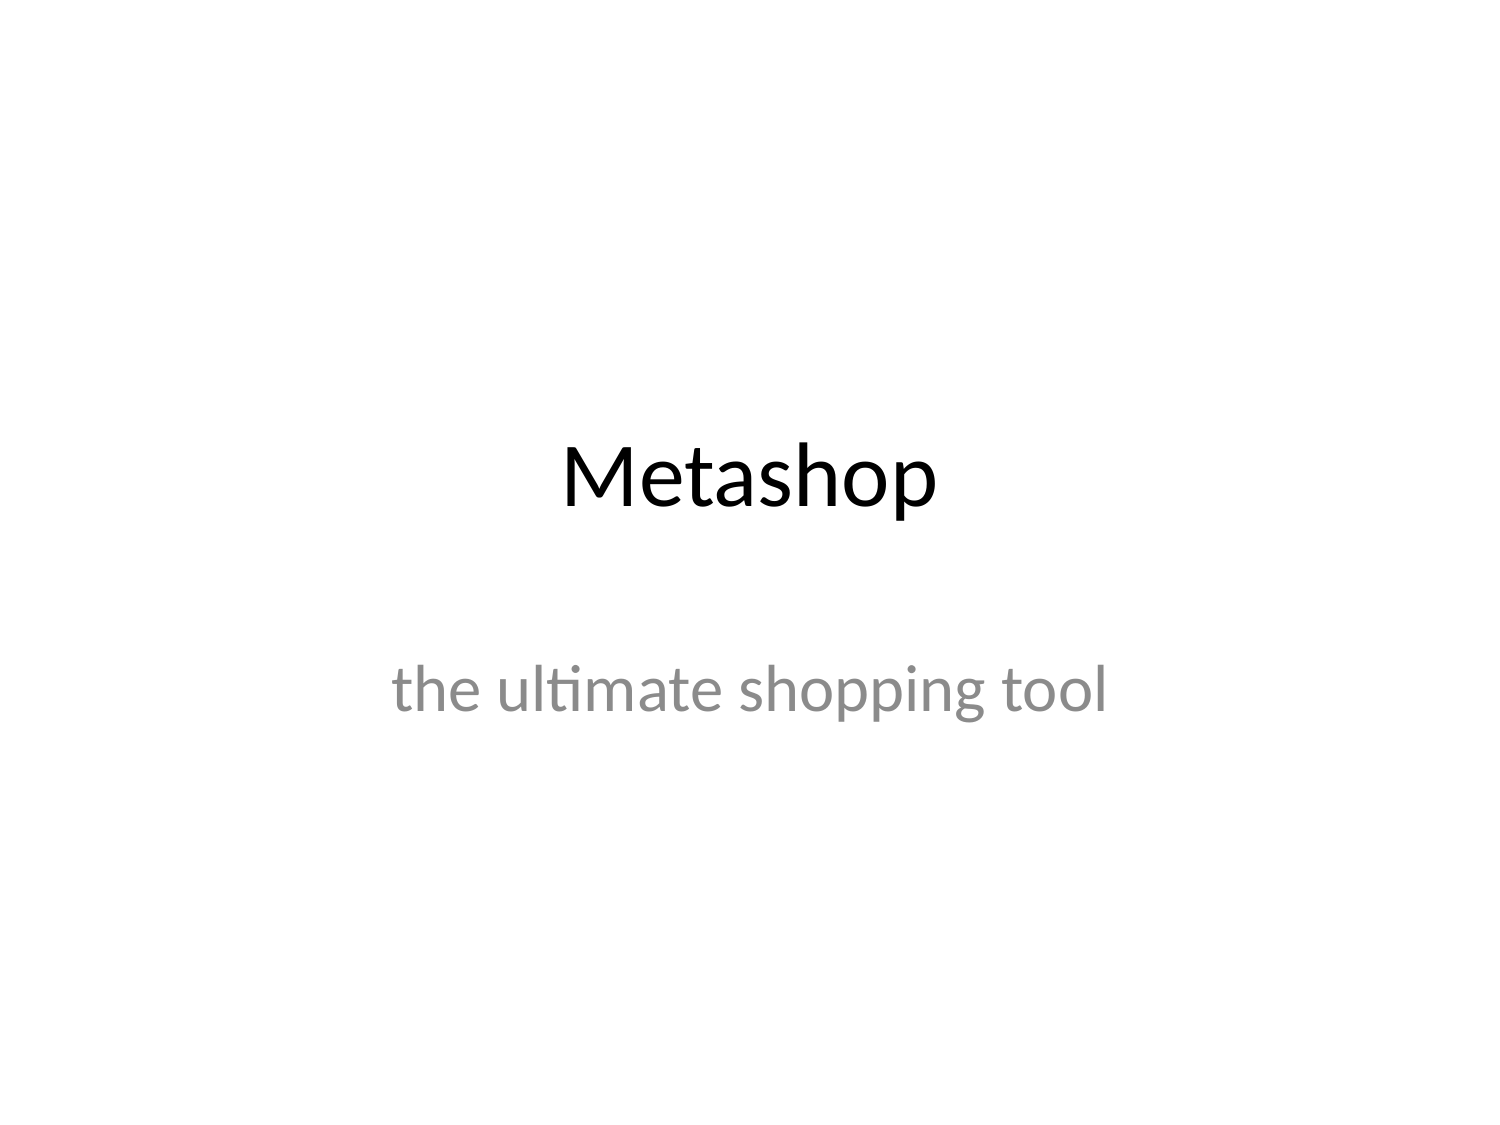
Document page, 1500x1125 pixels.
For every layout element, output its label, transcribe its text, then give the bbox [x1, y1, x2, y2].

title Metashop [112, 349, 1388, 591]
subtitle the ultimate shopping tool [225, 637, 1275, 925]
